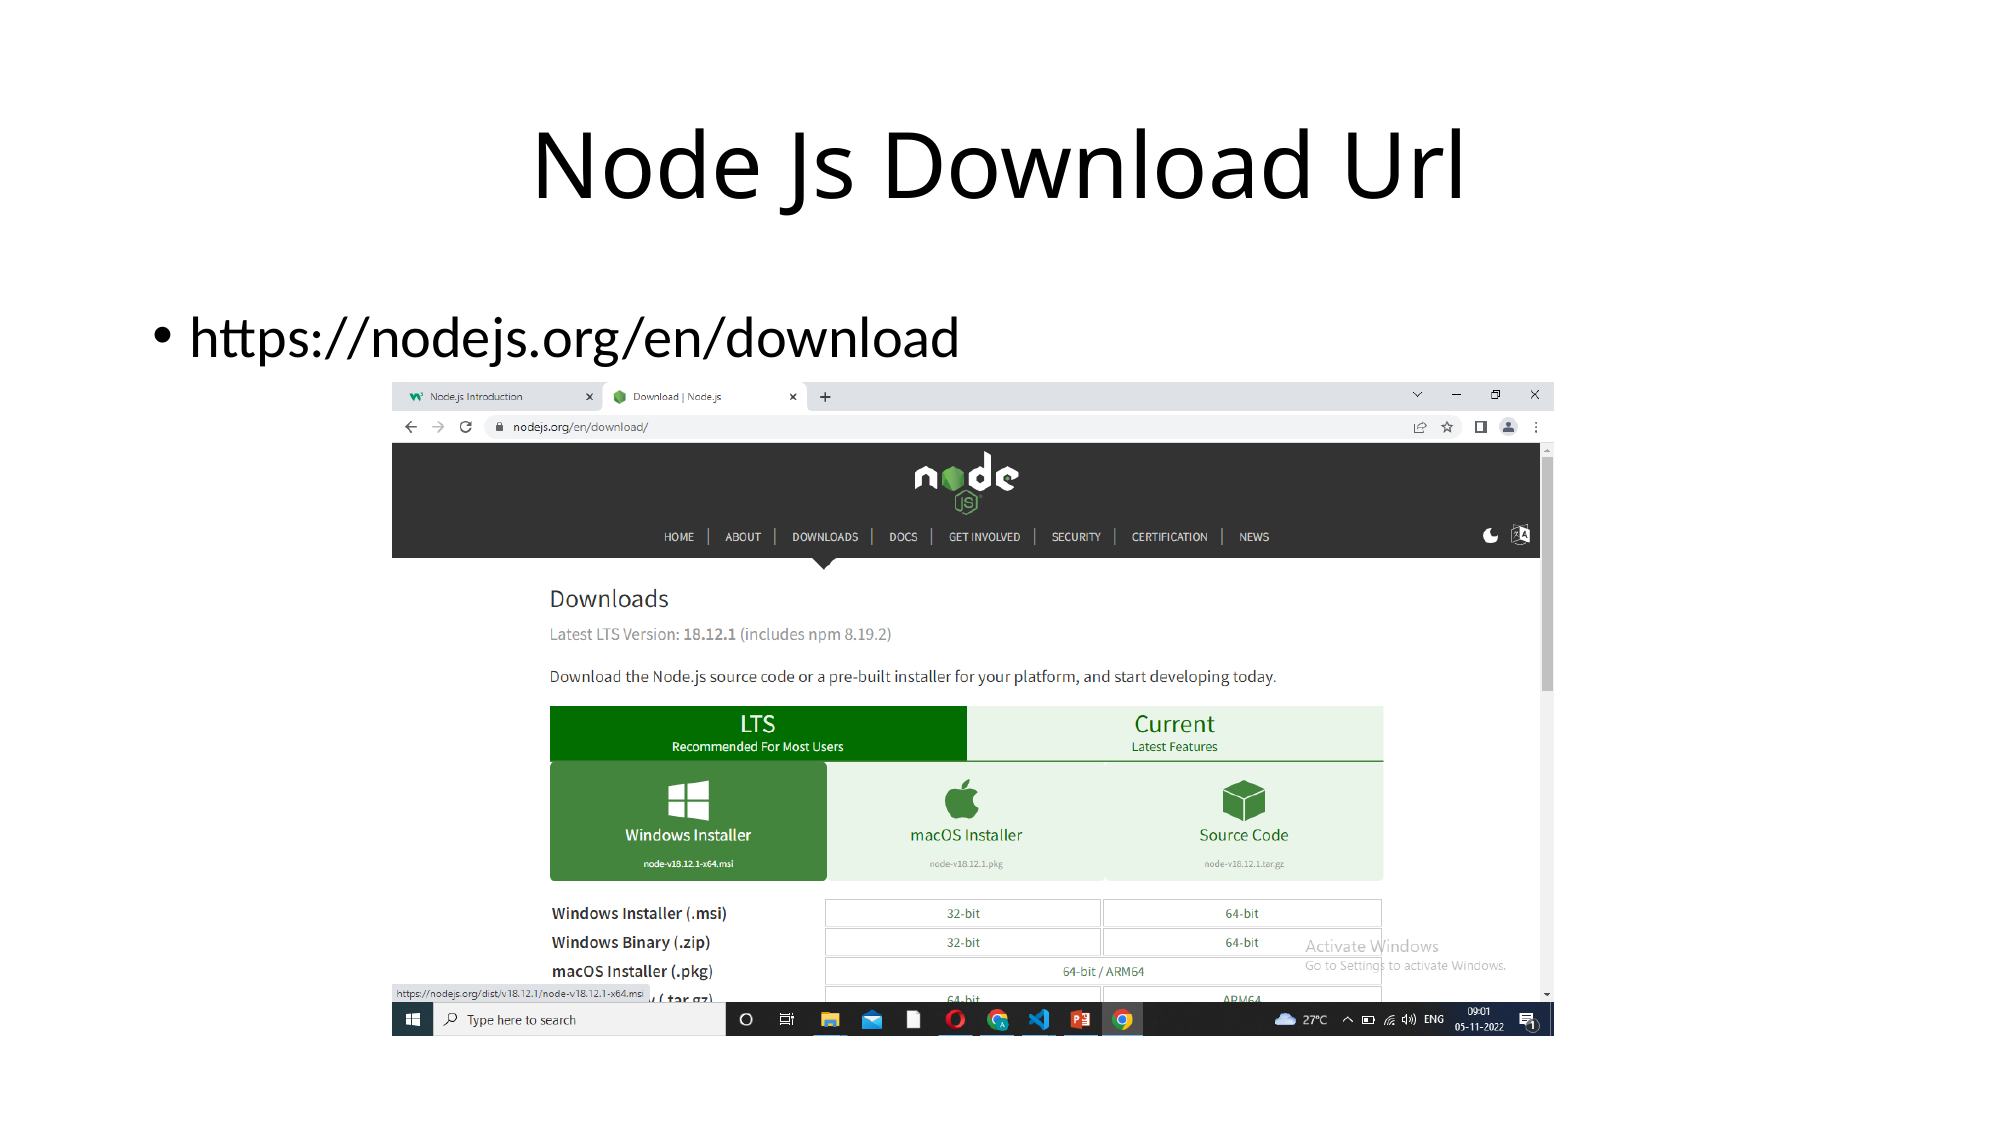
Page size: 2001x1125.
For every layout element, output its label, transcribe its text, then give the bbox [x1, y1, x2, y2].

list https://nodejs.org/en/download [137, 299, 1863, 1014]
picture [392, 382, 1554, 1036]
title Node Js Download Url [137, 59, 1863, 278]
